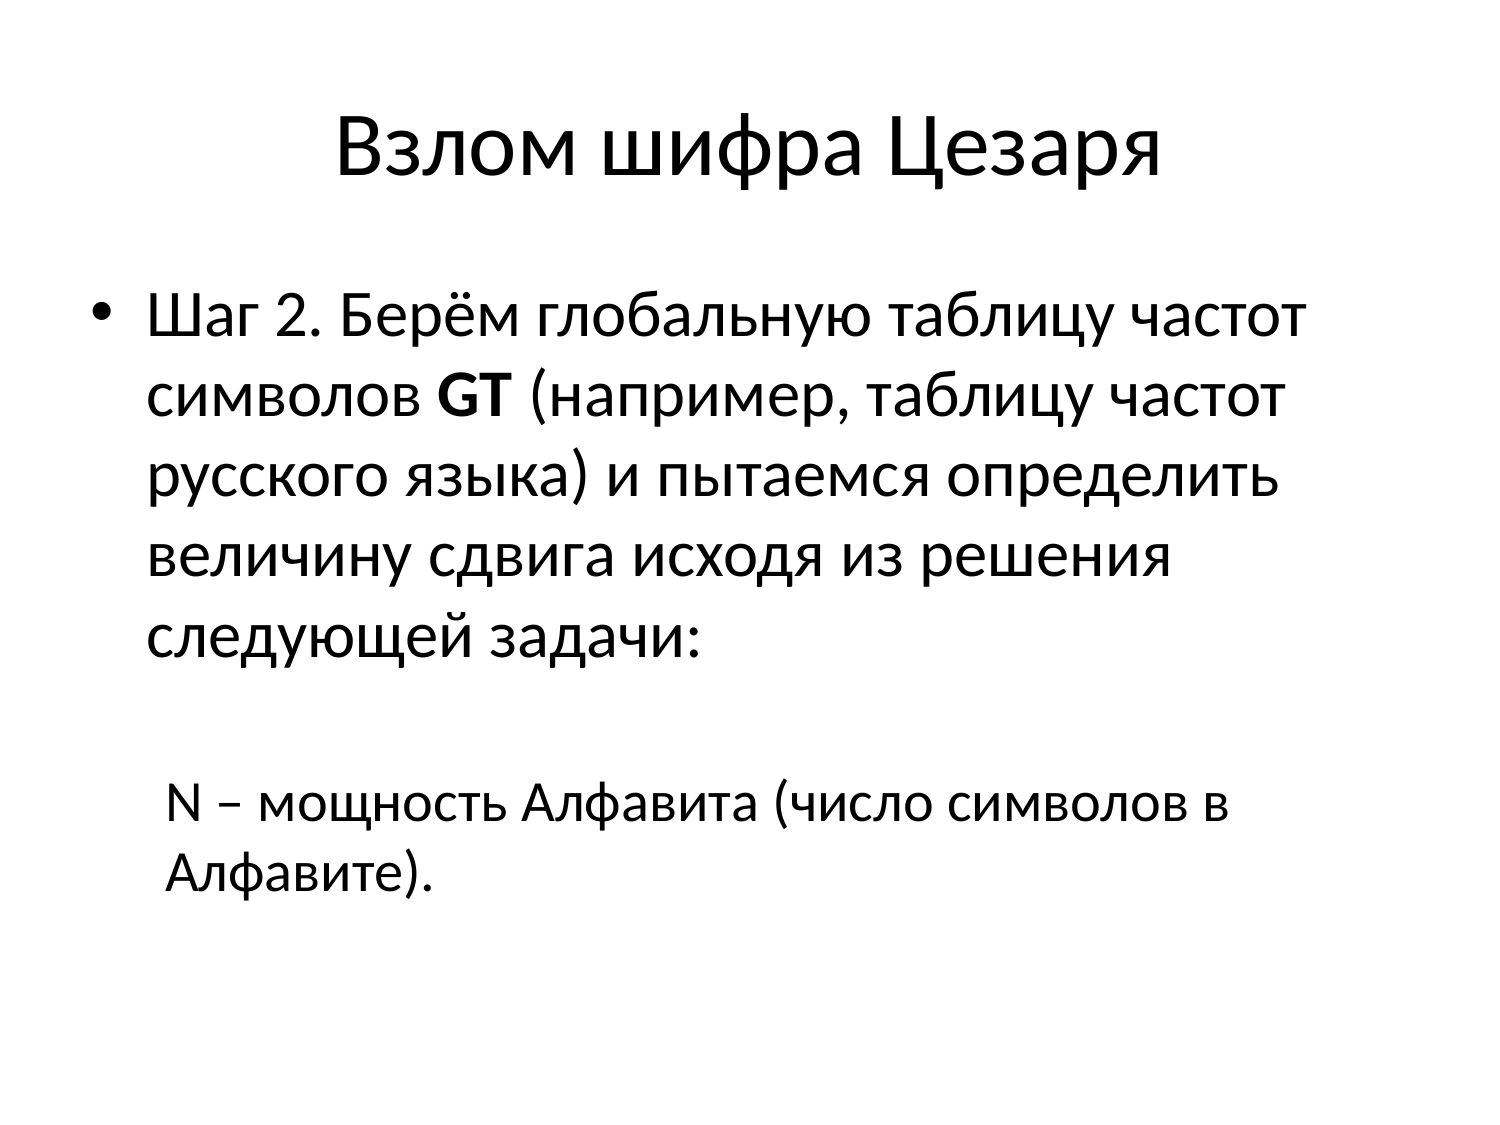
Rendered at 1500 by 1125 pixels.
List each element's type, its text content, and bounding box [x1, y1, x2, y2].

title Взлом шифра Цезаря [75, 45, 1425, 233]
